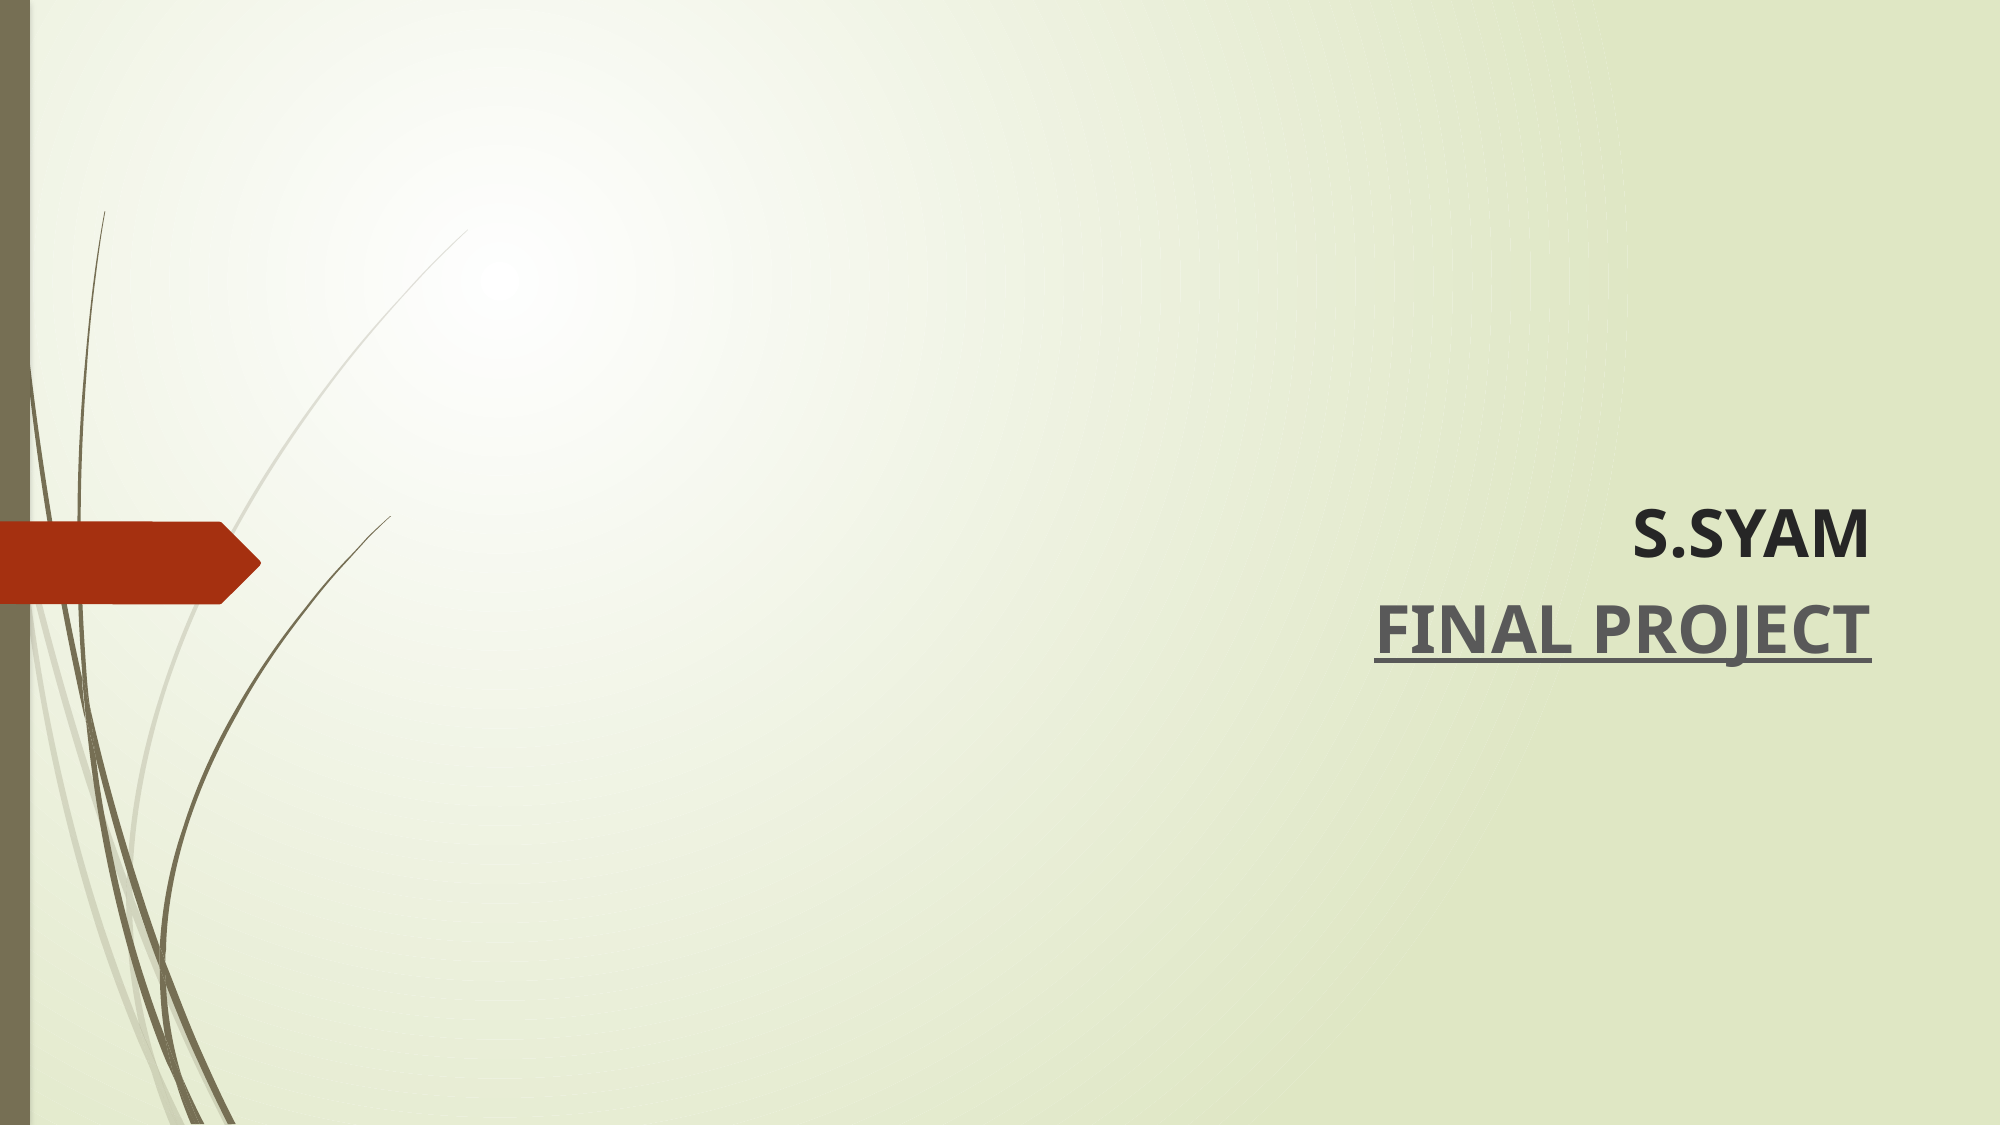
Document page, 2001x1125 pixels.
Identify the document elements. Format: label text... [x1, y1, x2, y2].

list FINAL PROJECT [424, 579, 1888, 721]
title S.SYAM [424, 337, 1888, 579]
